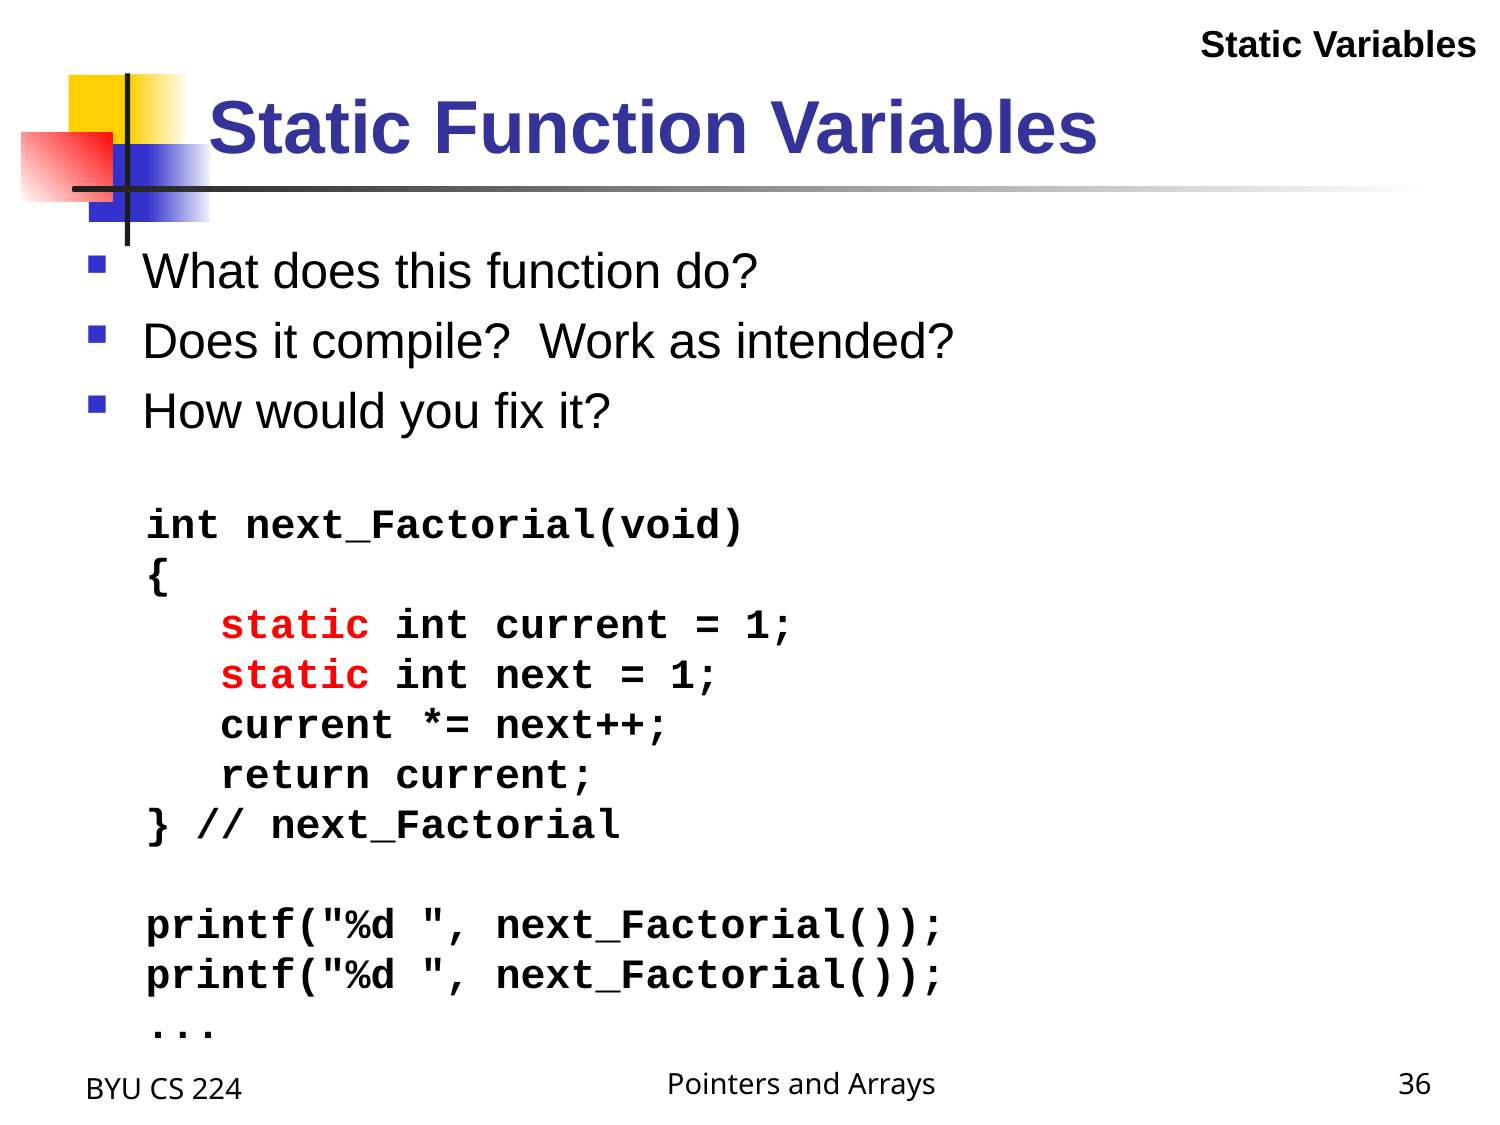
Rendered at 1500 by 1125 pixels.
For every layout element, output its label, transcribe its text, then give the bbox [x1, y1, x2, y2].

list What does this function do? Does it compile? Work as intended? How would you fix it? [70, 230, 1411, 359]
slide_number 36 [1134, 1055, 1447, 1113]
slide_number BYU CS 224 [70, 1037, 383, 1113]
footer Pointers and Arrays [416, 1055, 1134, 1113]
text_box Static Variables [888, 12, 1493, 73]
title Static Function Variables [193, 34, 1472, 177]
text_box int next_Factorial(void) { static int current = 1; static int next = 1; current *= next++; return current; } // next_Factorial printf("%d ", next_Factorial()); printf("%d ", next_Factorial()); ... [130, 489, 1450, 1055]
